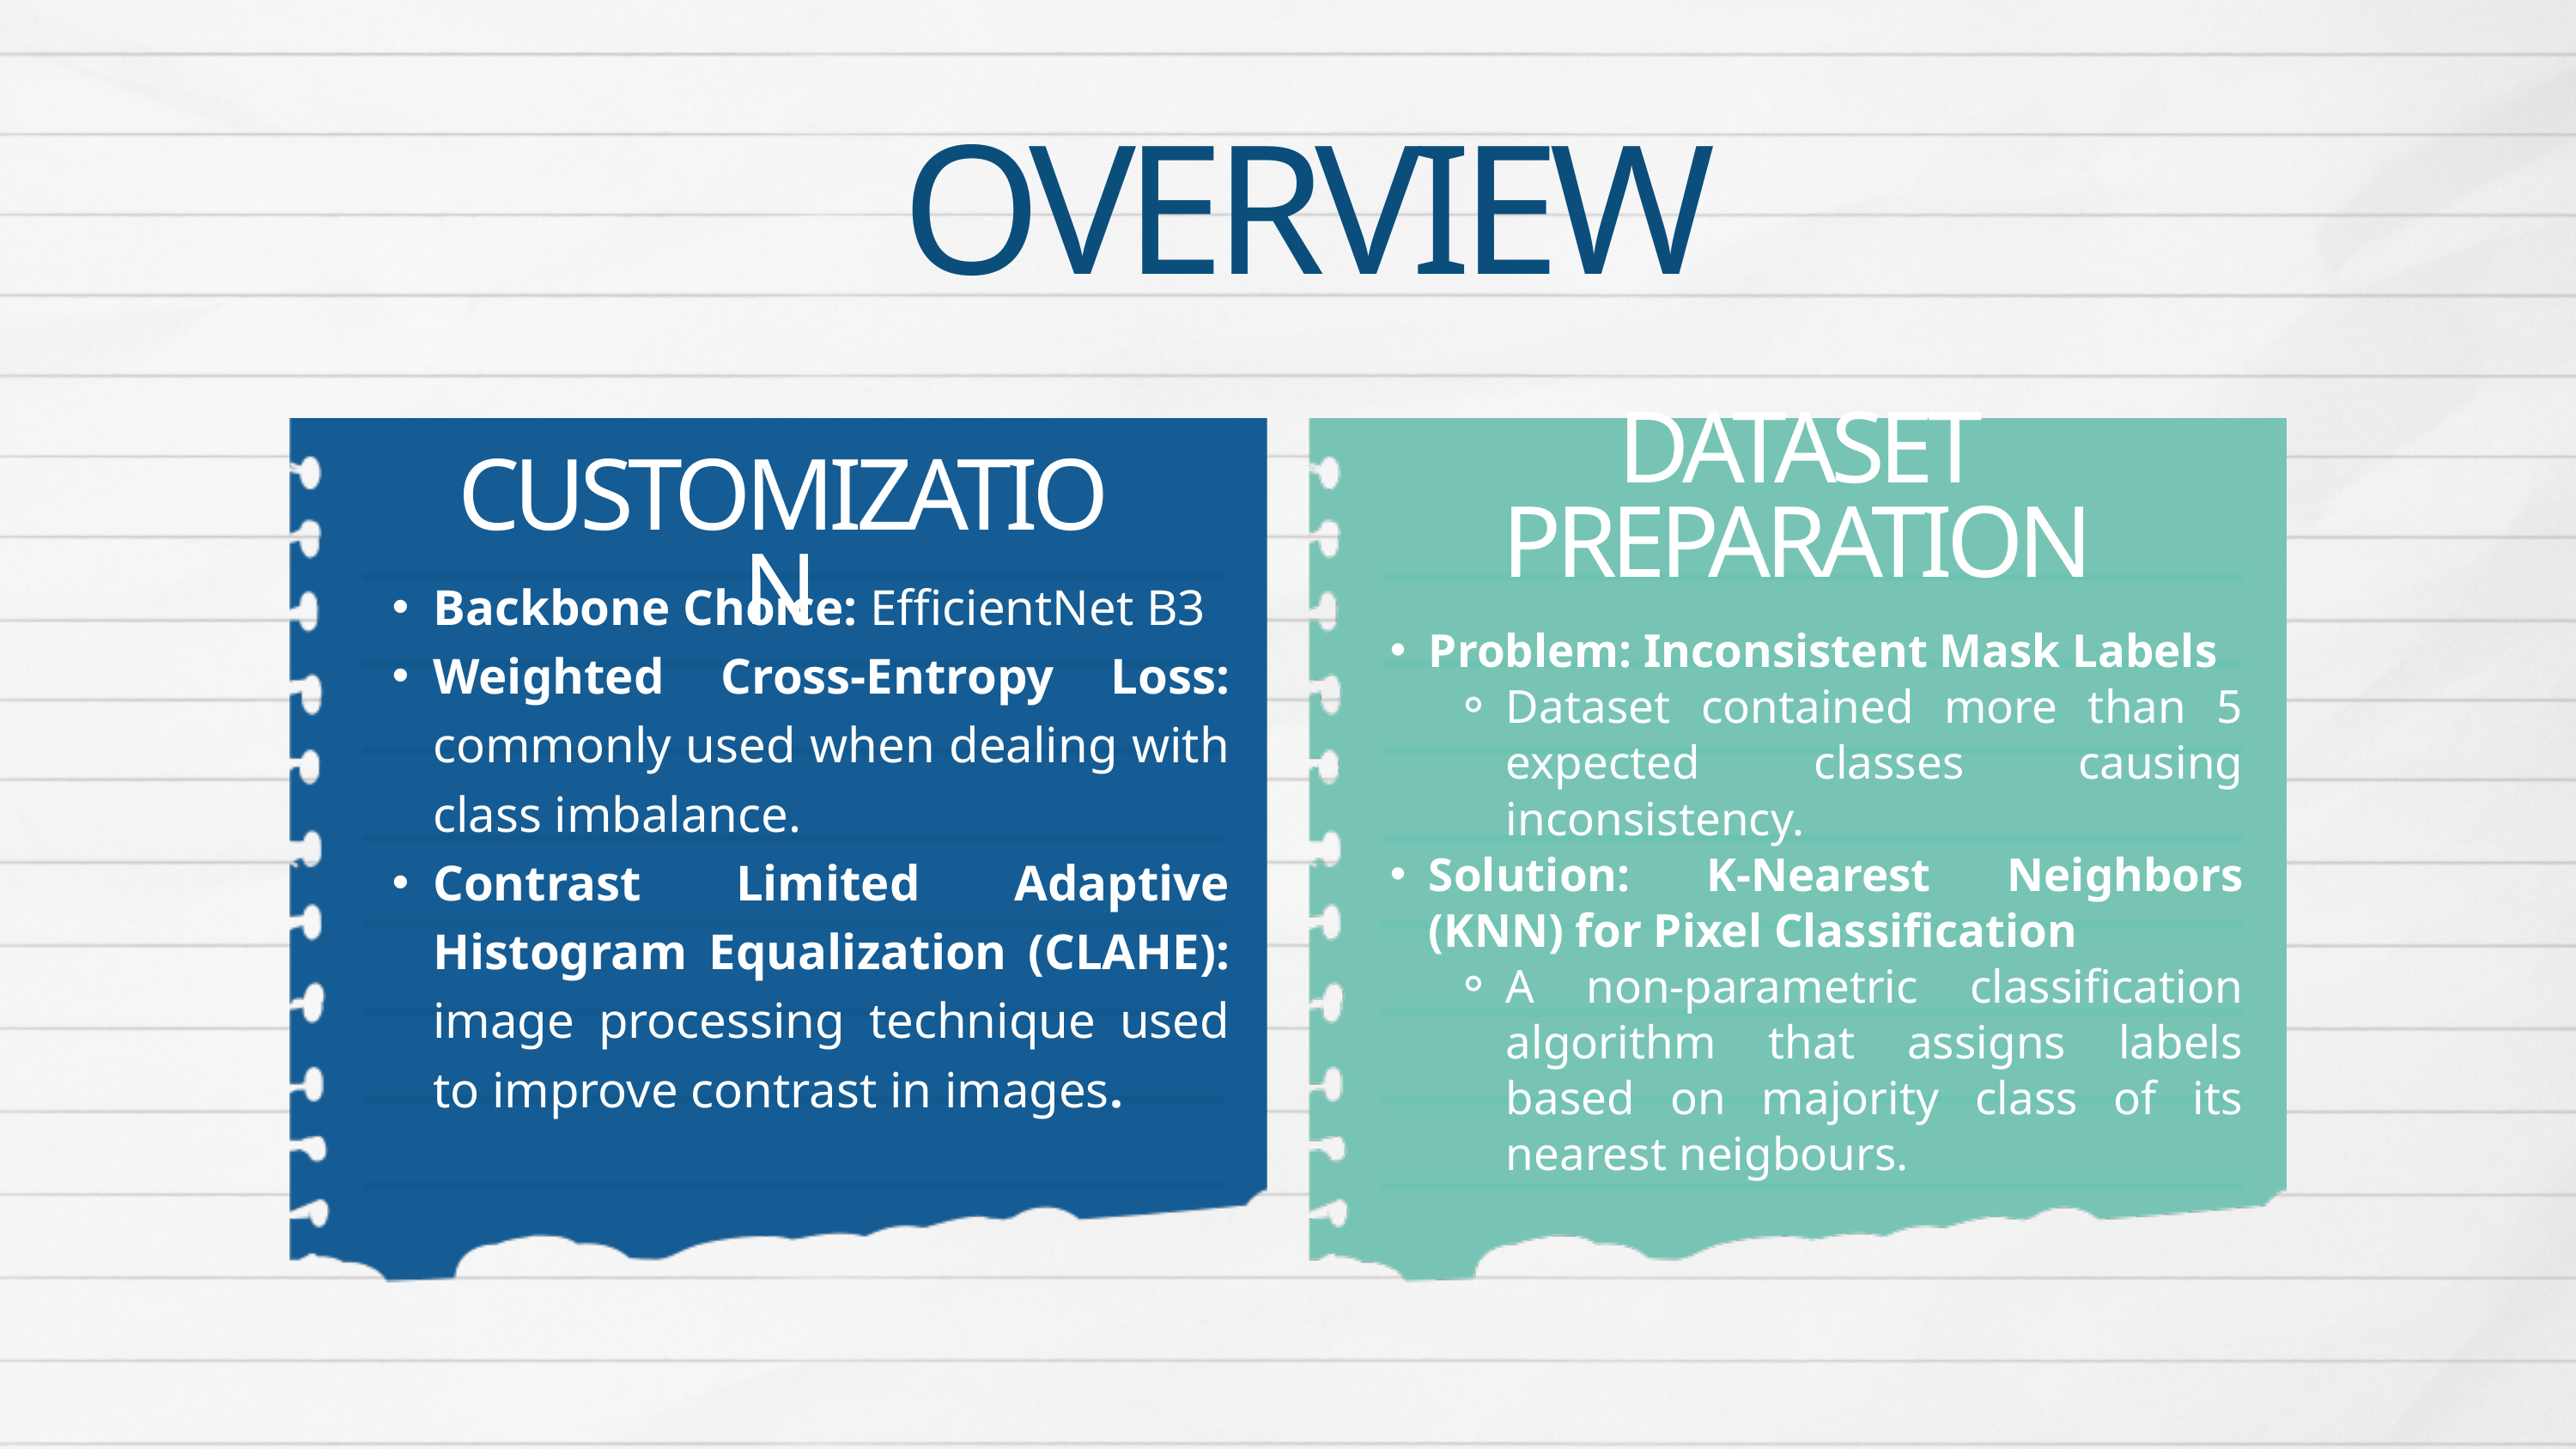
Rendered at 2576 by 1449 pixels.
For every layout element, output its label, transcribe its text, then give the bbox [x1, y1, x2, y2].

text_box [289, 418, 1267, 1282]
text_box OVERVIEW [466, 137, 2152, 311]
text_box Backbone Choice: EfficientNet B3 Weighted Cross-Entropy Loss: commonly used when dealing with class imbalance. Contrast Limited Adaptive Histogram Equalization (CLAHE): image processing technique used to improve contrast in images. [350, 566, 1230, 1118]
text_box [0, 0, 2576, 1449]
text_box CUSTOMIZATION [434, 455, 1127, 566]
text_box [1309, 418, 2287, 1282]
text_box Problem: Inconsistent Mask Labels Dataset contained more than 5 expected classes causing inconsistency. Solution: K-Nearest Neighbors (KNN) for Pixel Classification A non-parametric classification algorithm that assigns labels based on majority class of its nearest neigbours. [1351, 621, 2245, 1233]
text_box DATASET PREPARATION [1485, 408, 2111, 597]
